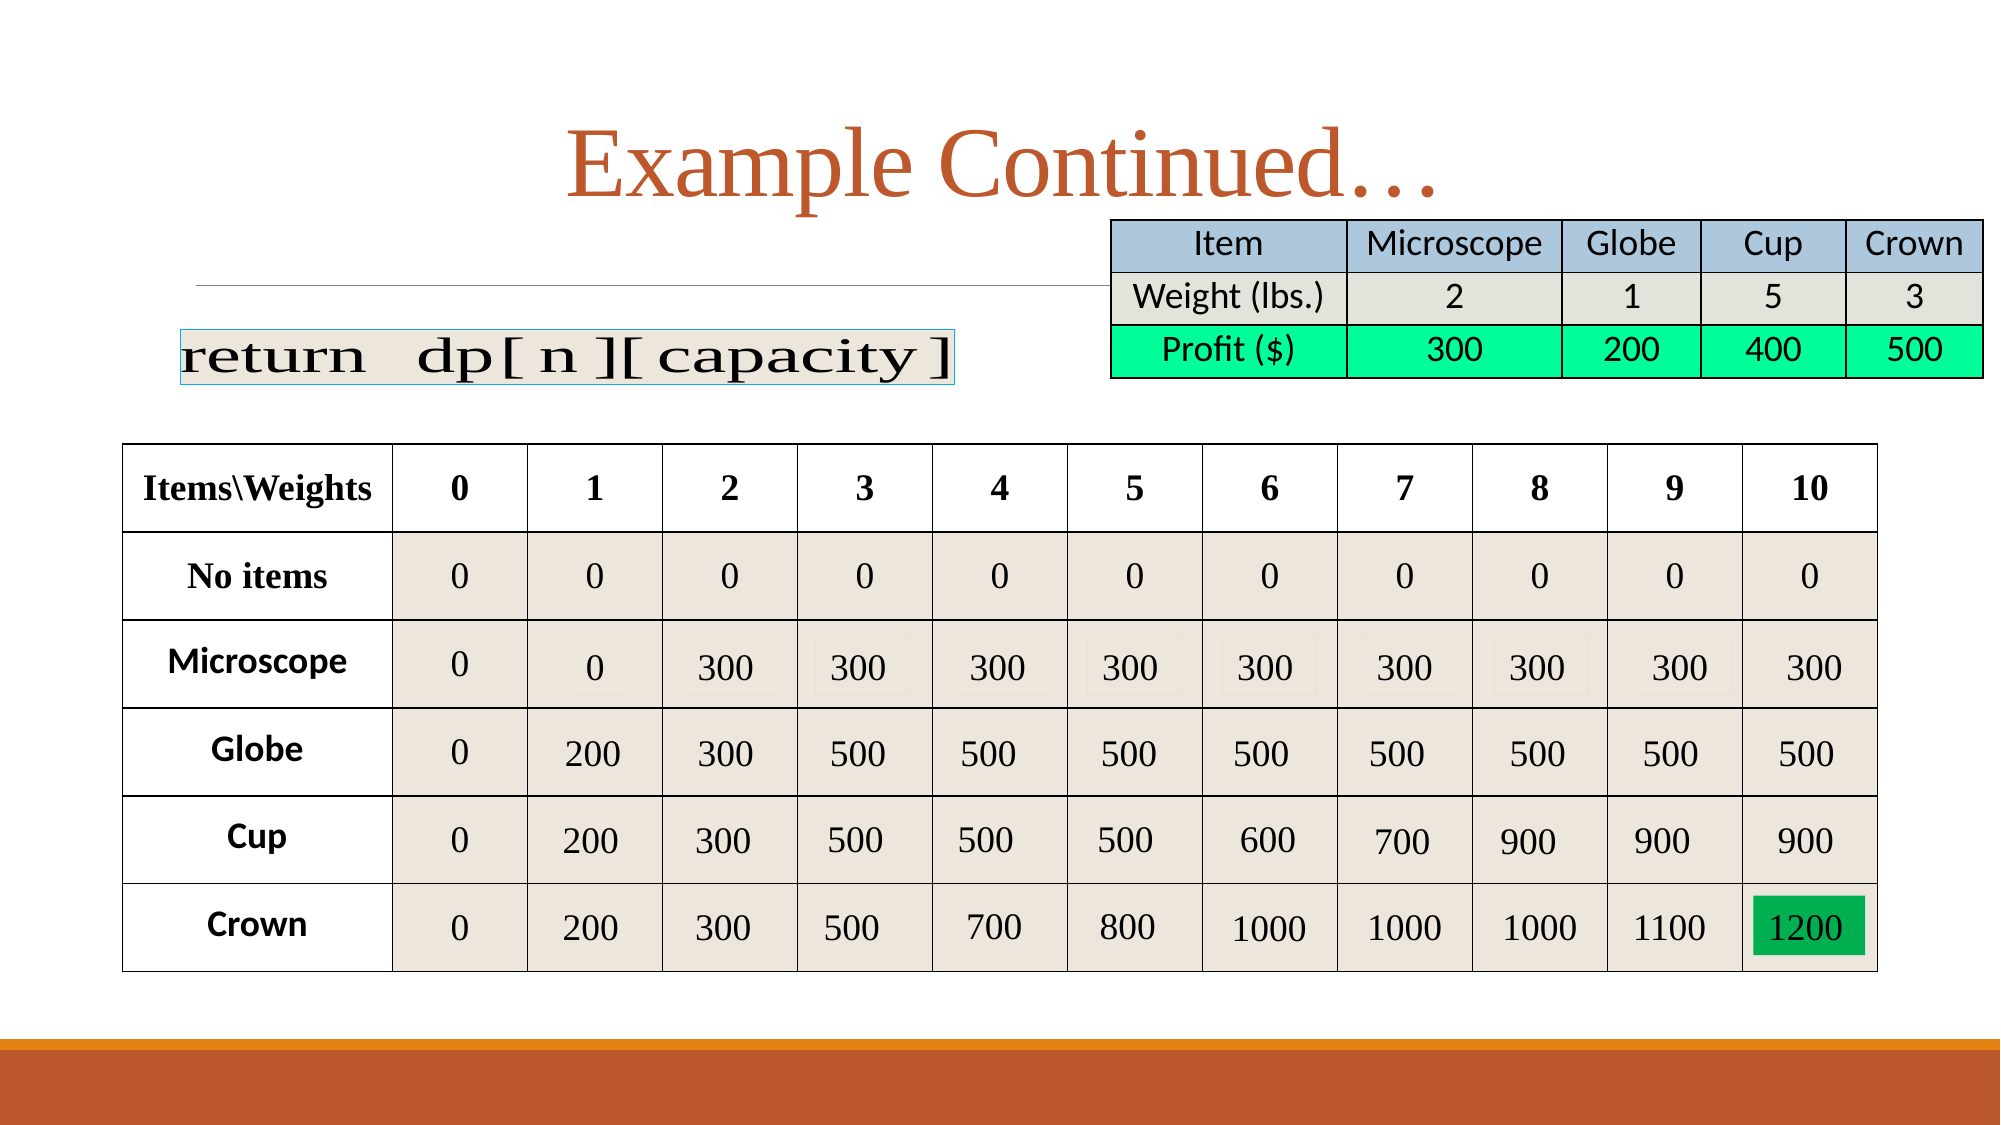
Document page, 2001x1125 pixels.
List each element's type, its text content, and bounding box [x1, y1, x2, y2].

text_box 800 [1084, 894, 1180, 955]
table_cell [528, 884, 662, 971]
text_box 1100 [1618, 895, 1730, 956]
table_cell [1473, 709, 1607, 795]
table_header 0 [393, 445, 527, 531]
table_cell [798, 797, 932, 883]
text_box 700 [951, 895, 1046, 955]
table_cell [1743, 884, 1877, 971]
title Example Continued… [180, 47, 1830, 285]
table_cell [663, 884, 797, 971]
table_header Crown [1847, 221, 1982, 272]
table_header Microscope [1348, 221, 1561, 272]
text_box 900 [1485, 809, 1580, 870]
table_cell [1068, 797, 1202, 883]
table_cell [1068, 621, 1202, 707]
text_box 500 [1763, 721, 1858, 781]
table_cell [1608, 884, 1742, 971]
text_box 300 [680, 808, 775, 869]
table_header 5 [1068, 445, 1202, 531]
table_cell 0 [1068, 533, 1202, 619]
table_header Item [1112, 221, 1346, 272]
table_header Cup [1702, 221, 1845, 272]
text_box 500 [1218, 721, 1313, 781]
table_cell [933, 709, 1067, 795]
text_box 300 [1494, 635, 1589, 696]
text_box 300 [1222, 635, 1317, 696]
table_header 8 [1473, 445, 1607, 531]
text_box 900 [1762, 809, 1858, 869]
table_cell [1203, 884, 1337, 971]
text_box 300 [680, 895, 775, 956]
table_cell 0 [933, 533, 1067, 619]
table_header Globe [1563, 221, 1700, 272]
table_cell 0 [1743, 533, 1877, 619]
table_cell 500 [1847, 326, 1982, 377]
table_cell [663, 797, 797, 883]
table_header 6 [1203, 445, 1337, 531]
table_header Items\Weights [123, 445, 392, 531]
table_cell 3 [1847, 273, 1982, 324]
table_cell [1608, 797, 1742, 883]
table_cell 0 [393, 884, 527, 971]
table_cell [1338, 797, 1472, 883]
table_cell [1608, 621, 1742, 707]
table_header 2 [663, 445, 797, 531]
table_cell [1203, 621, 1337, 707]
table_cell 400 [1702, 326, 1845, 377]
text_box 500 [1082, 808, 1178, 868]
text_box 300 [1771, 635, 1866, 696]
text_box 300 [815, 635, 910, 696]
table_cell [1608, 709, 1742, 795]
text_box 0 [571, 635, 624, 696]
table_cell 0 [528, 533, 662, 619]
text_box 500 [1086, 721, 1181, 781]
table_cell 0 [663, 533, 797, 619]
table_cell [1473, 621, 1607, 707]
text_box 500 [812, 808, 907, 868]
table_cell [1338, 884, 1472, 971]
table_cell Weight (lbs.) [1112, 273, 1346, 324]
table_cell [528, 621, 662, 707]
table_cell [798, 709, 932, 795]
table_cell 0 [393, 533, 527, 619]
text_box 1000 [1216, 896, 1329, 956]
table_cell 300 [1348, 326, 1561, 377]
text_box 300 [954, 635, 1050, 696]
table_cell [798, 621, 932, 707]
text_box 700 [1359, 809, 1454, 869]
table_cell [933, 797, 1067, 883]
text_box 300 [682, 721, 778, 782]
text_box 1200 [1753, 895, 1866, 956]
text_box 500 [1627, 721, 1723, 781]
table_cell Microscope [123, 621, 392, 707]
table_cell [663, 621, 797, 707]
text_box 900 [1619, 809, 1714, 869]
table_cell [1338, 709, 1472, 795]
table_cell Profit ($) [1112, 326, 1346, 377]
text_box 500 [942, 808, 1038, 868]
table_cell Globe [123, 709, 392, 795]
table_header 10 [1743, 445, 1877, 531]
text_box 200 [550, 721, 645, 782]
table_cell Crown [123, 884, 392, 971]
table_cell [1068, 884, 1202, 971]
table_cell [1473, 884, 1607, 971]
text_box 300 [1637, 635, 1732, 696]
table_cell Cup [123, 797, 392, 883]
text_box 500 [815, 721, 910, 781]
text_box 500 [808, 895, 904, 956]
table_cell [933, 884, 1067, 971]
table_header 3 [798, 445, 932, 531]
table_header 7 [1338, 445, 1472, 531]
table_header 1 [528, 445, 662, 531]
table_cell No items [123, 533, 392, 619]
table_cell [1743, 621, 1877, 707]
table_cell 2 [1348, 273, 1561, 324]
table_cell 0 [393, 621, 527, 707]
table_cell [1203, 797, 1337, 883]
table_cell 5 [1702, 273, 1845, 324]
table_header 9 [1608, 445, 1742, 531]
text_box 300 [682, 635, 778, 696]
table_cell 0 [1473, 533, 1607, 619]
text_box 200 [547, 895, 642, 956]
table_cell 1 [1563, 273, 1700, 324]
text_box 500 [1494, 721, 1590, 781]
table_header 4 [933, 445, 1067, 531]
table_cell [933, 621, 1067, 707]
table_cell [1743, 797, 1877, 883]
table_cell 200 [1563, 326, 1700, 377]
table_cell [1473, 797, 1607, 883]
text_box 500 [945, 721, 1040, 781]
table_cell 0 [1338, 533, 1472, 619]
table_cell [1068, 709, 1202, 795]
text_box 500 [1354, 721, 1449, 781]
table_cell 0 [798, 533, 932, 619]
table_cell [1203, 709, 1337, 795]
text_box 1000 [1352, 895, 1464, 956]
table_cell 0 [1608, 533, 1742, 619]
table_cell [528, 709, 662, 795]
text_box 200 [547, 808, 642, 869]
table_cell 0 [393, 797, 527, 883]
table_cell [1338, 621, 1472, 707]
text_box 600 [1225, 808, 1320, 868]
text_box 300 [1087, 635, 1182, 696]
text_box 1000 [1487, 895, 1600, 956]
table_cell [798, 884, 932, 971]
table_cell [1743, 709, 1877, 795]
table_cell [528, 797, 662, 883]
table_cell 0 [1203, 533, 1337, 619]
table_cell [663, 709, 797, 795]
text_box 300 [1361, 635, 1457, 696]
table_cell 0 [393, 709, 527, 795]
